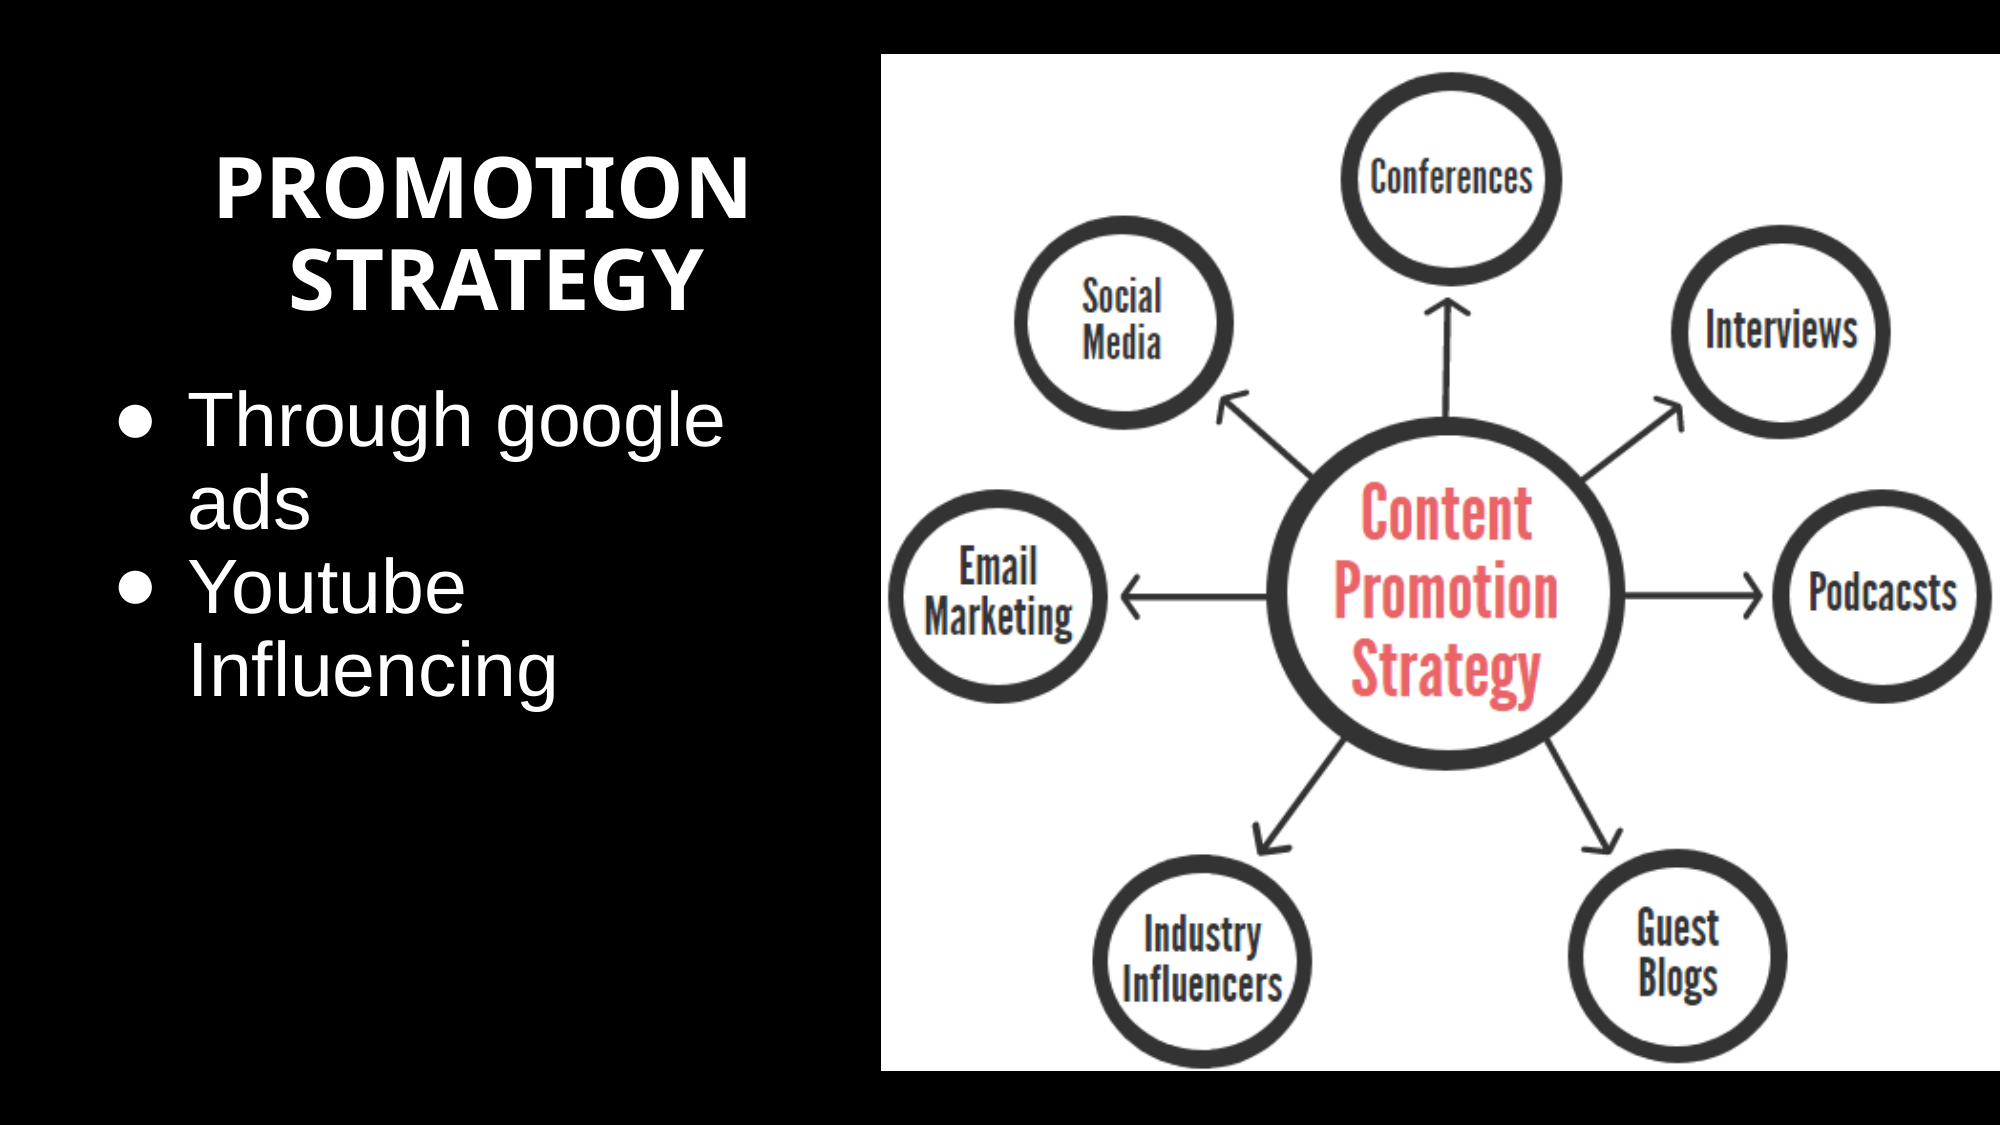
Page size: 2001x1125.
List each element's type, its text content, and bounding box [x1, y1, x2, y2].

text_box Through google ads Youtube Influencing [97, 360, 851, 791]
picture [881, 54, 2000, 1071]
text_box [73, 61, 876, 1023]
text_box PROMOTION STRATEGY [97, 127, 788, 348]
